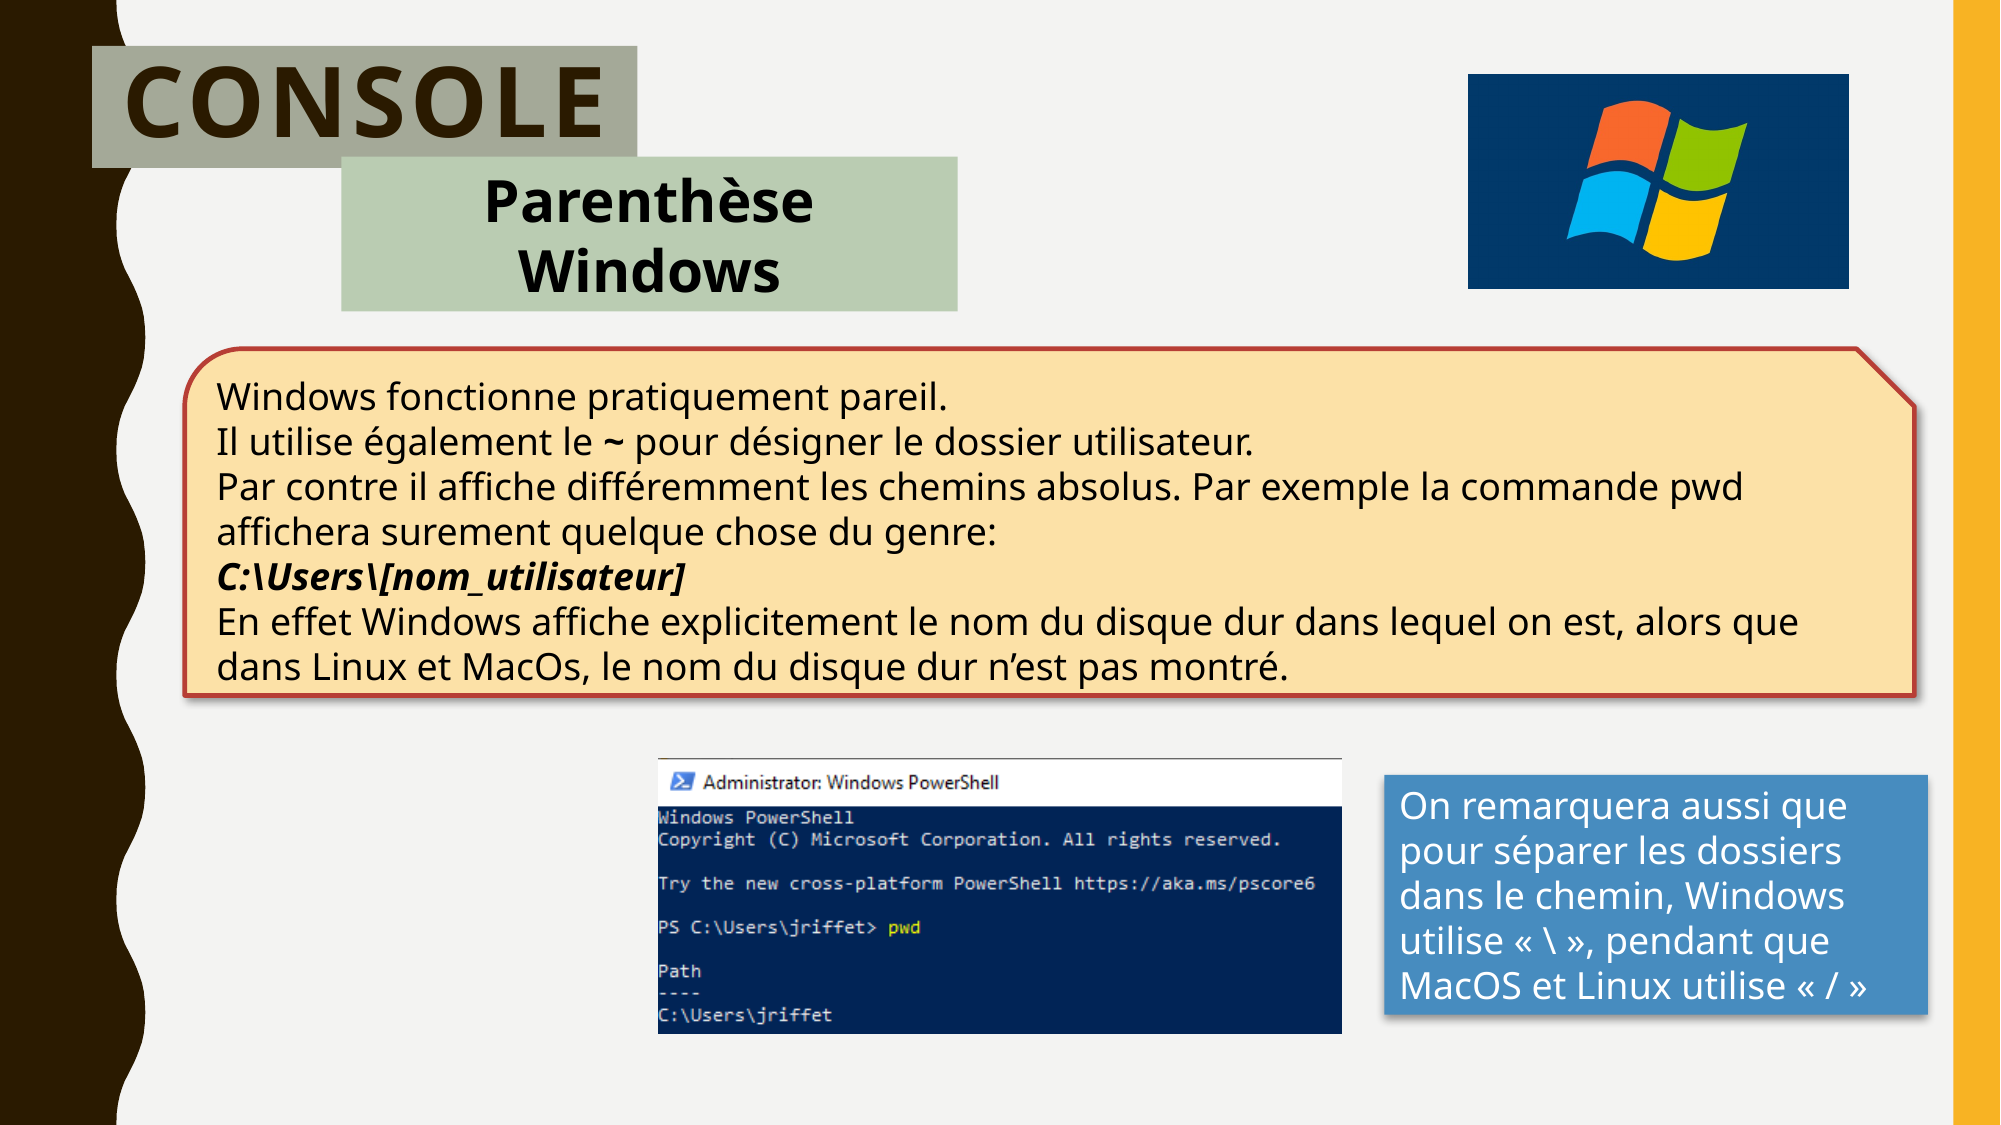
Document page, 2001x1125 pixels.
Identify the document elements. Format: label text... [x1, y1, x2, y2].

text_box On remarquera aussi que pour séparer les dossiers dans le chemin, Windows utilise « \ », pendant que MacOS et Linux utilise « / » [1384, 774, 1928, 1015]
text_box Windows fonctionne pratiquement pareil. Il utilise également le ~ pour désigner le dossier utilisateur. Par contre il affiche différemment les chemins absolus. Par exemple la commande pwd affichera surement quelque chose du genre: C:\Users\[nom_utilisateur] En effet Windows affiche explicitement le nom du disque dur dans lequel on est, alors que dans Linux et MacOs, le nom du disque dur n’est pas montré. [183, 347, 1916, 697]
picture [658, 758, 1342, 1034]
text_box Parenthèse Windows [341, 156, 958, 312]
picture [1468, 74, 1849, 289]
title Console [92, 45, 638, 168]
